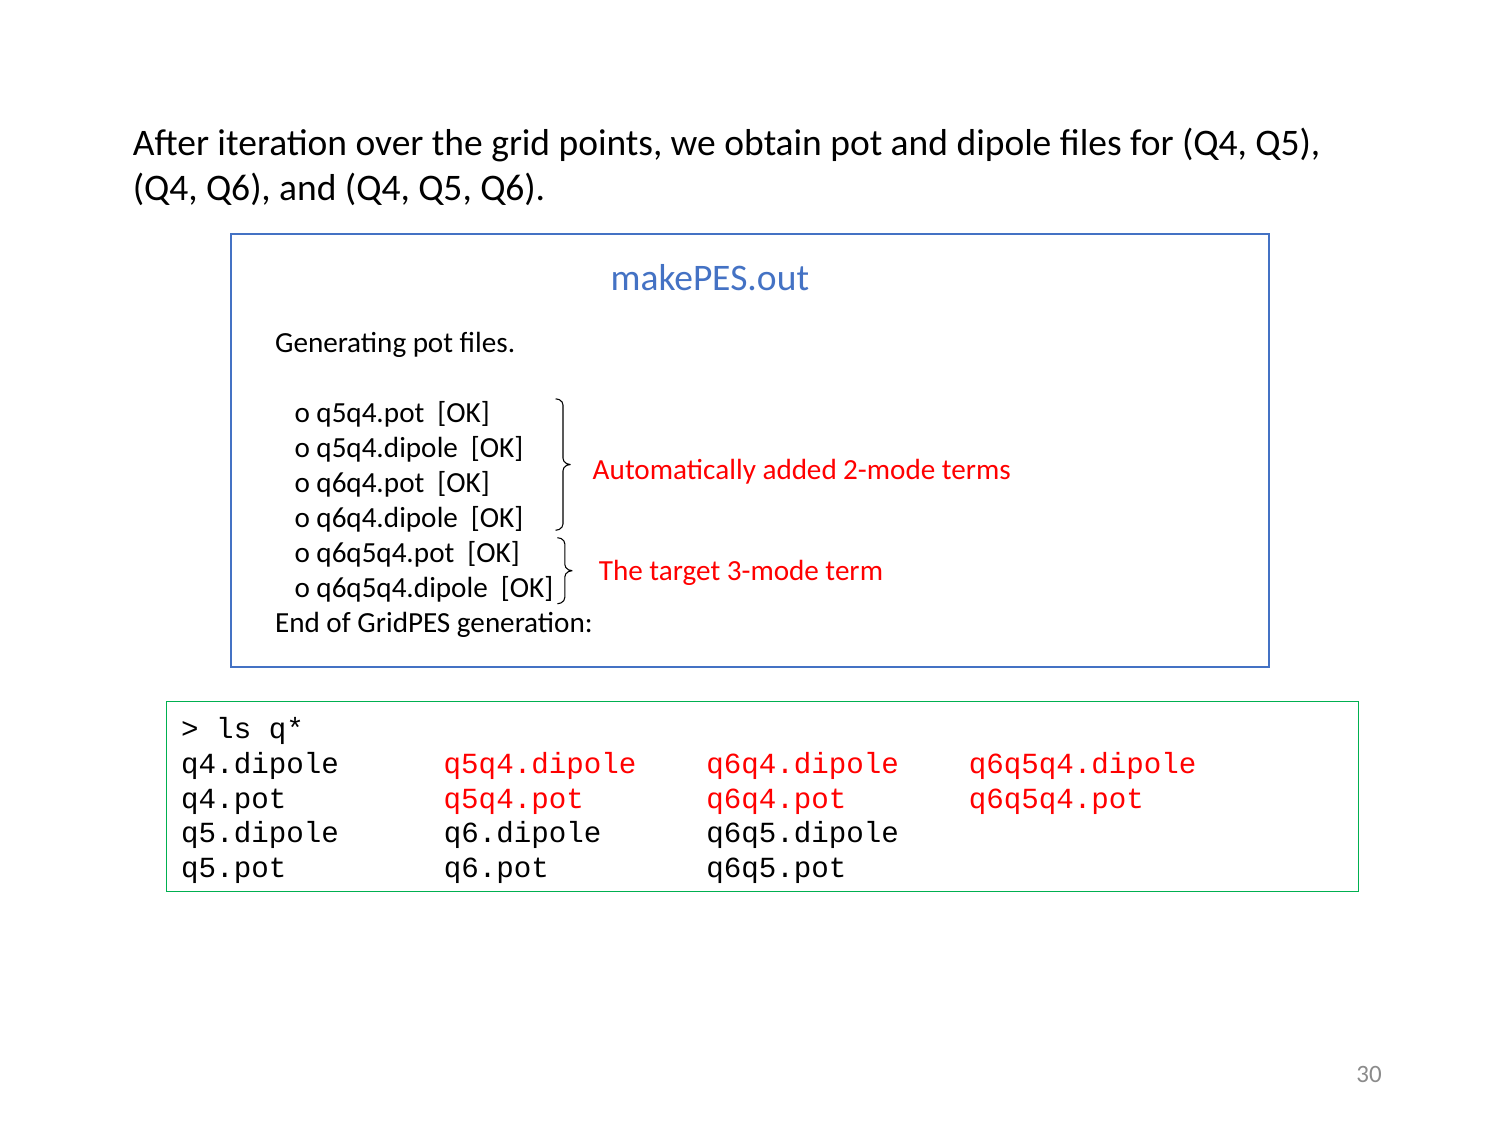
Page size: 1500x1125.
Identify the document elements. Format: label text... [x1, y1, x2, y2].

text_box makePES.out [595, 245, 825, 306]
text_box [555, 398, 571, 531]
slide_number 29 [1059, 1042, 1397, 1103]
text_box [557, 537, 573, 605]
text_box The target 3-mode term [584, 544, 899, 594]
text_box After iteration over the grid points, we obtain pot and dipole files for (Q4, Q5), (Q4, Q6), and (Q4, Q5, Q6). [118, 110, 1359, 215]
text_box Automatically added 2-mode terms [577, 442, 1027, 493]
text_box [230, 233, 1270, 668]
text_box > ls q* q4.dipole q5q4.dipole q6q4.dipole q6q5q4.dipole q4.pot q5q4.pot q6q4.pot q6q5q4.pot q5.dipole q6.dipole q6q5.dipole q5.pot q6.pot q6q5.pot [166, 701, 1359, 892]
